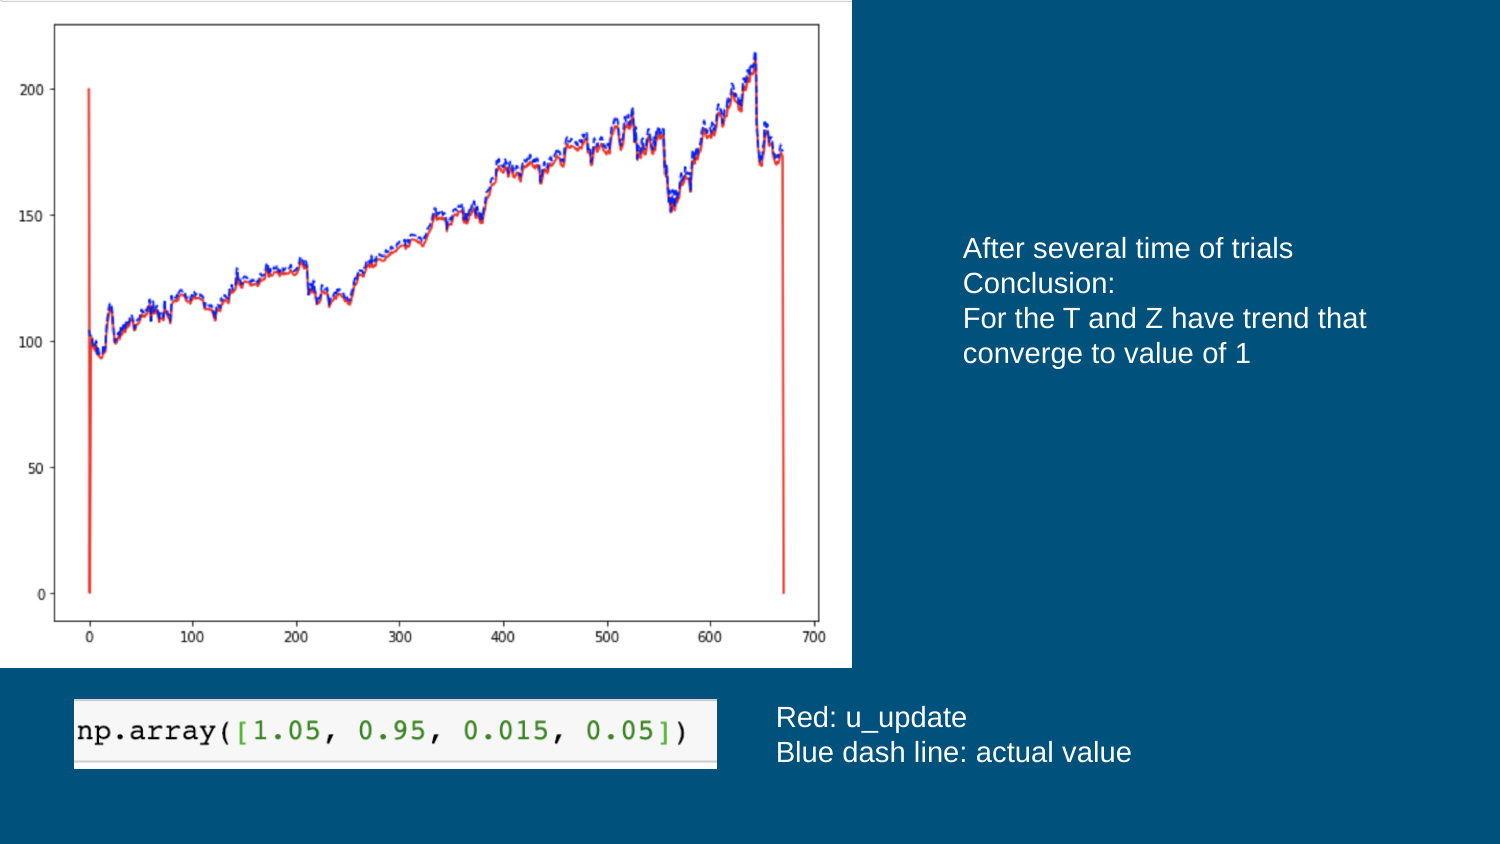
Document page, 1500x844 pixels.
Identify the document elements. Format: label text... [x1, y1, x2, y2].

text_box Red: u_update Blue dash line: actual value [761, 691, 1181, 776]
text_box After several time of trials Conclusion: For the T and Z have trend that converge to value of 1 [948, 221, 1414, 377]
picture [0, 0, 851, 667]
picture [75, 700, 716, 768]
